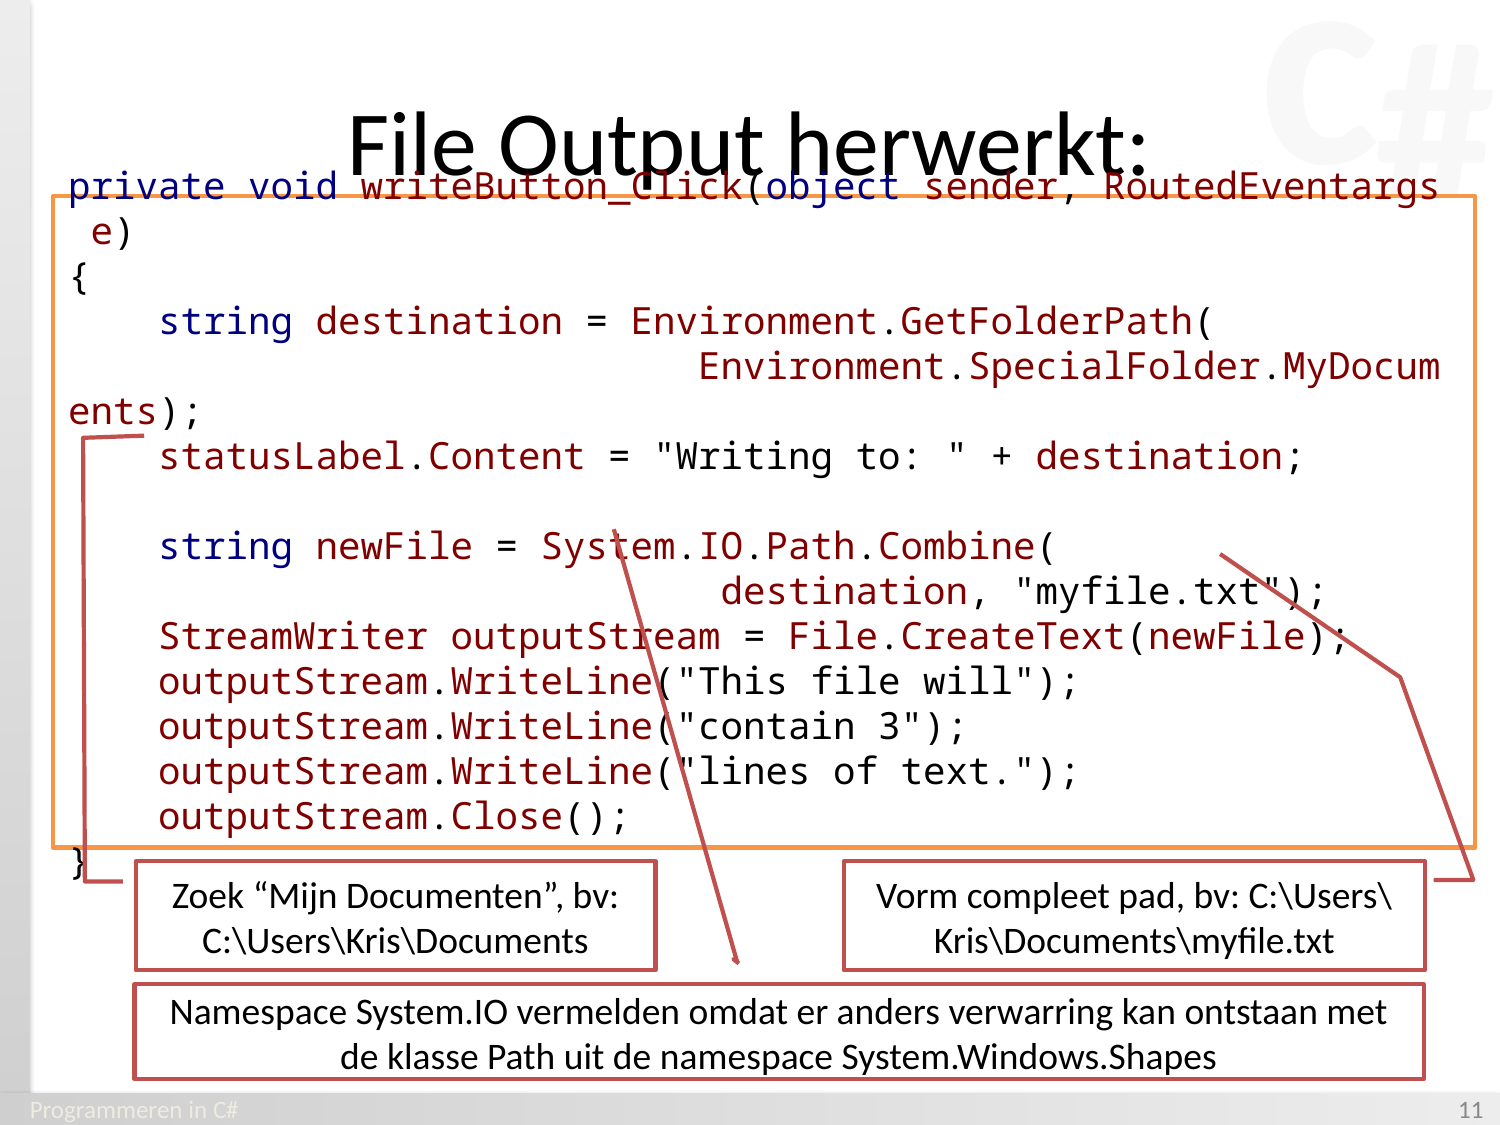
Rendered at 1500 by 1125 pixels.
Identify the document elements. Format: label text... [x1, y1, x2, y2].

text_box private void writeButton_Click(object sender, RoutedEventargs e) { string destination = Environment.GetFolderPath( Environment.SpecialFolder.MyDocuments); statusLabel.Content = "Writing to: " + destination; string newFile = System.IO.Path.Combine( destination, "myfile.txt"); StreamWriter outputStream = File.CreateText(newFile); outputStream.WriteLine("This file will"); outputStream.WriteLine("contain 3"); outputStream.WriteLine("lines of text."); outputStream.Close(); } [53, 196, 1476, 848]
footer Programmeren in C# [0, 1078, 372, 1125]
title File Output herwerkt: [75, 45, 1425, 196]
text_box Namespace System.IO vermelden omdat er anders verwarring kan ontstaan met de klasse Path uit de namespace System.Windows.Shapes [134, 984, 1424, 1079]
slide_number ‹#› [1148, 1078, 1499, 1125]
text_box Vorm compleet pad, bv: C:\Users\Kris\Documents\myfile.txt [843, 861, 1426, 971]
text_box Zoek “Mijn Documenten”, bv: C:\Users\Kris\Documents [135, 861, 656, 971]
